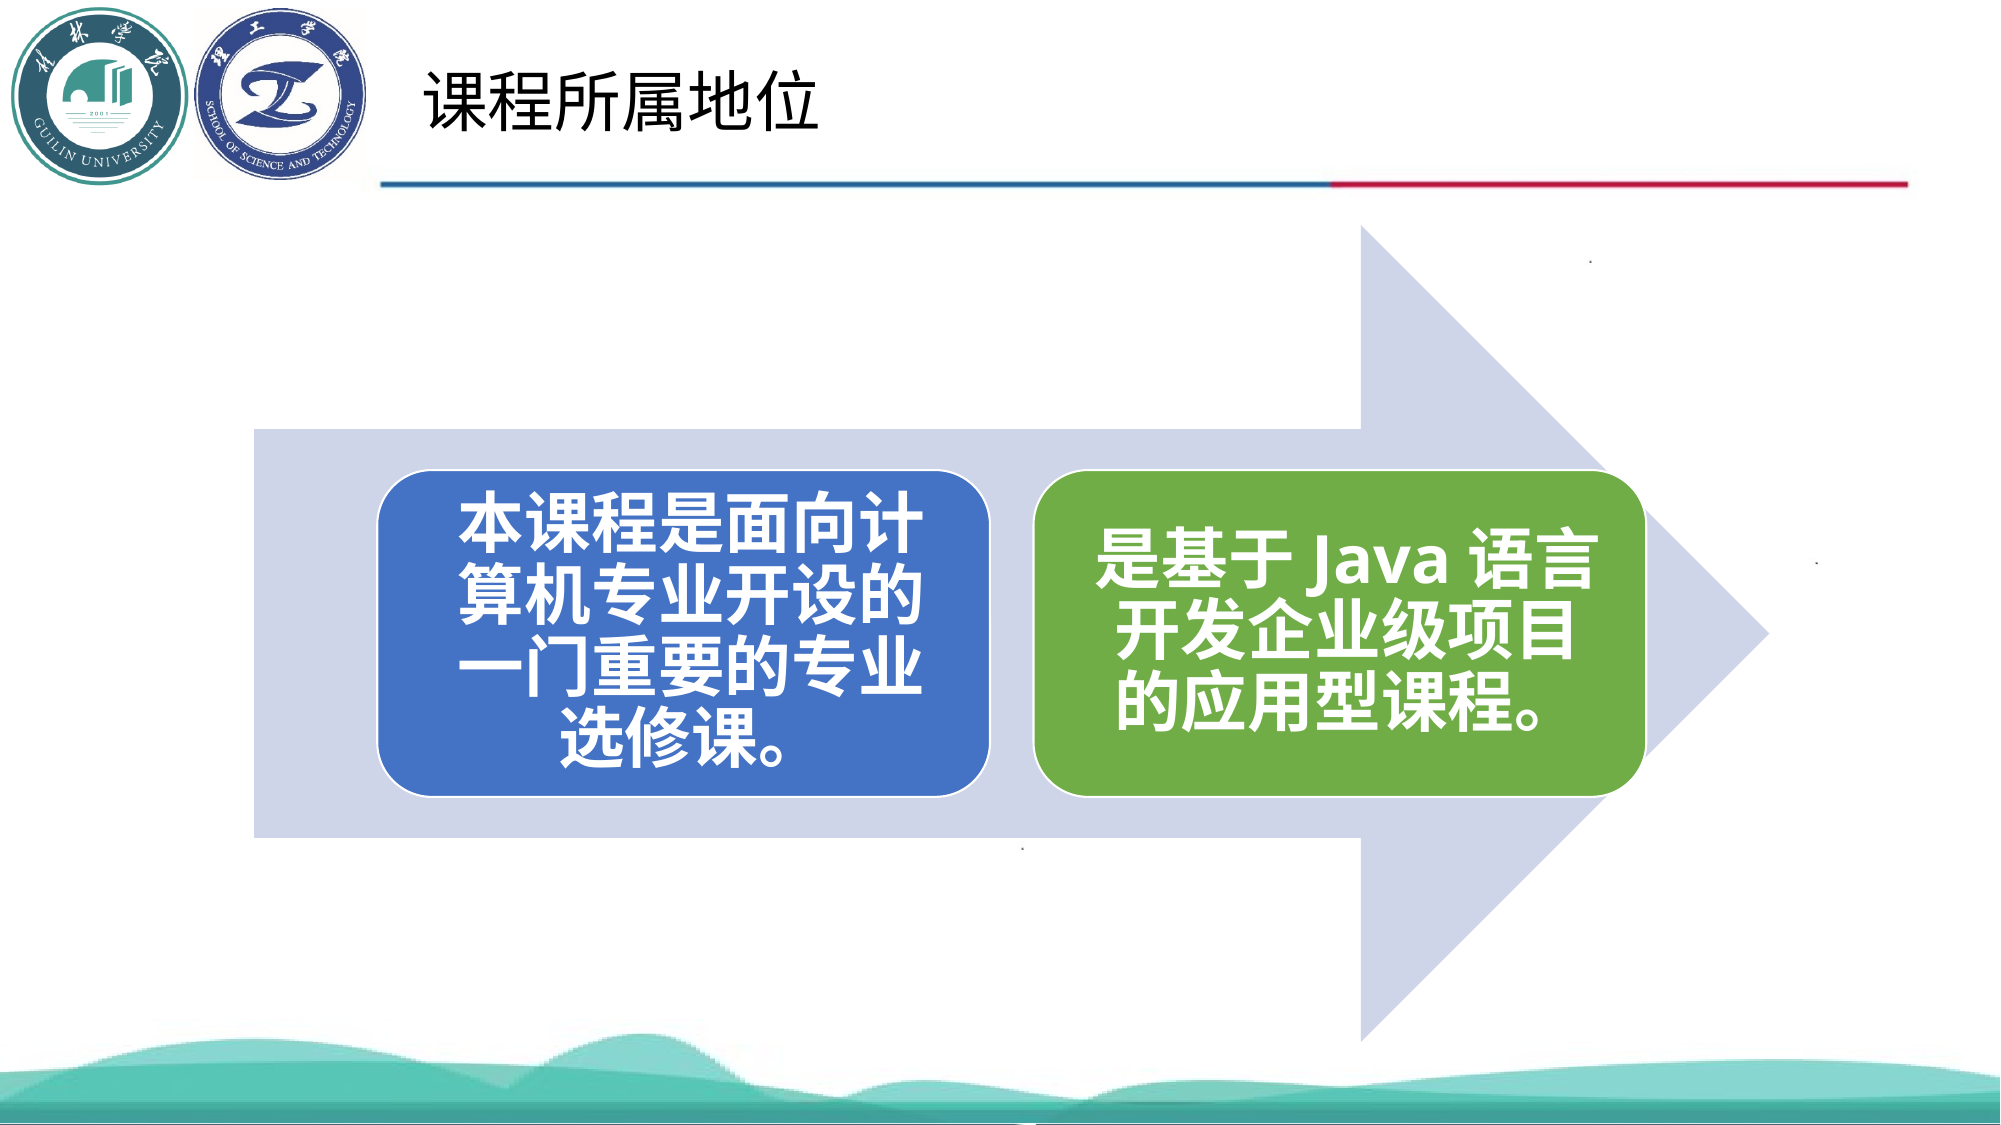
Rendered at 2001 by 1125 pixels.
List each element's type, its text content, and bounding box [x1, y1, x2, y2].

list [120, 224, 1904, 1043]
picture [0, 0, 2001, 1125]
title 课程所属地位 [406, 51, 1904, 159]
